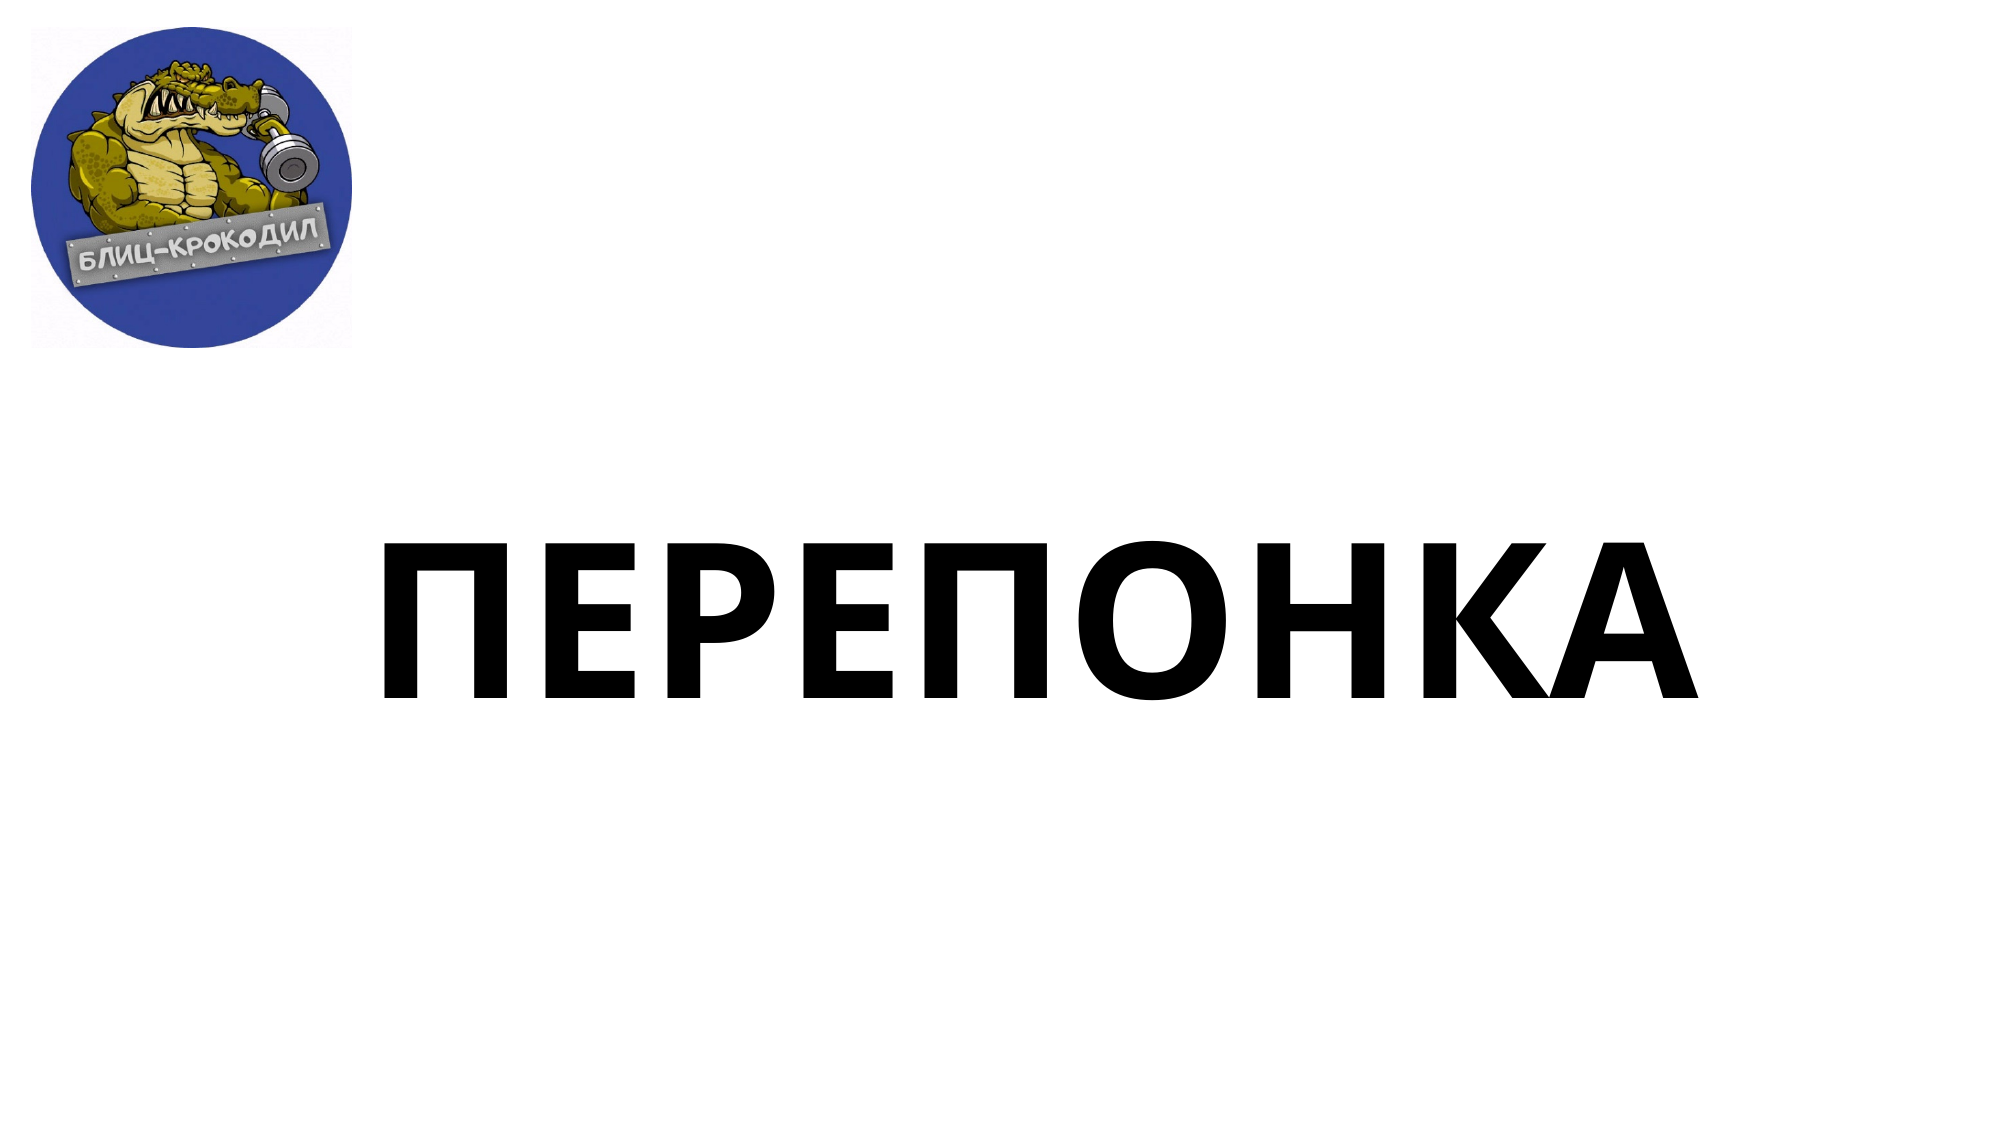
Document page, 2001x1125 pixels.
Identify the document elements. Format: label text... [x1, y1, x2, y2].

title ПЕРЕПОНКА [282, 361, 1783, 754]
picture [31, 27, 352, 348]
